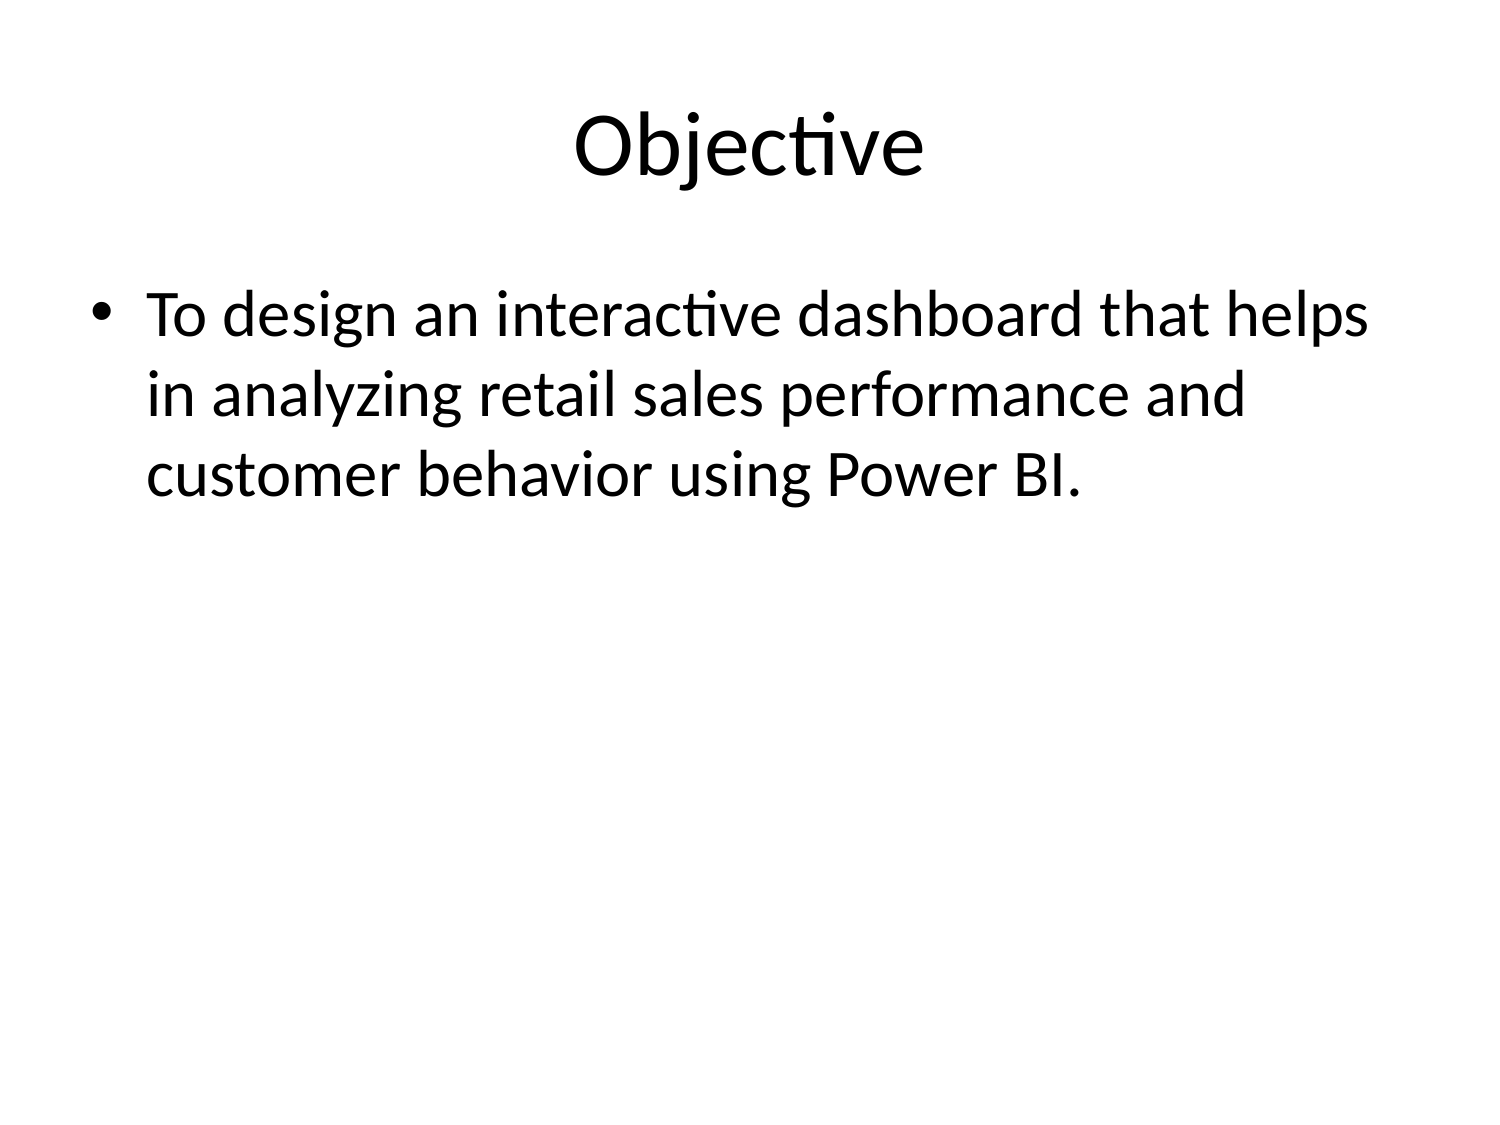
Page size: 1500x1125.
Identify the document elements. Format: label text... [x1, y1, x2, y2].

title Objective [75, 45, 1425, 233]
list To design an interactive dashboard that helps in analyzing retail sales performance and customer behavior using Power BI. [75, 262, 1425, 1005]
